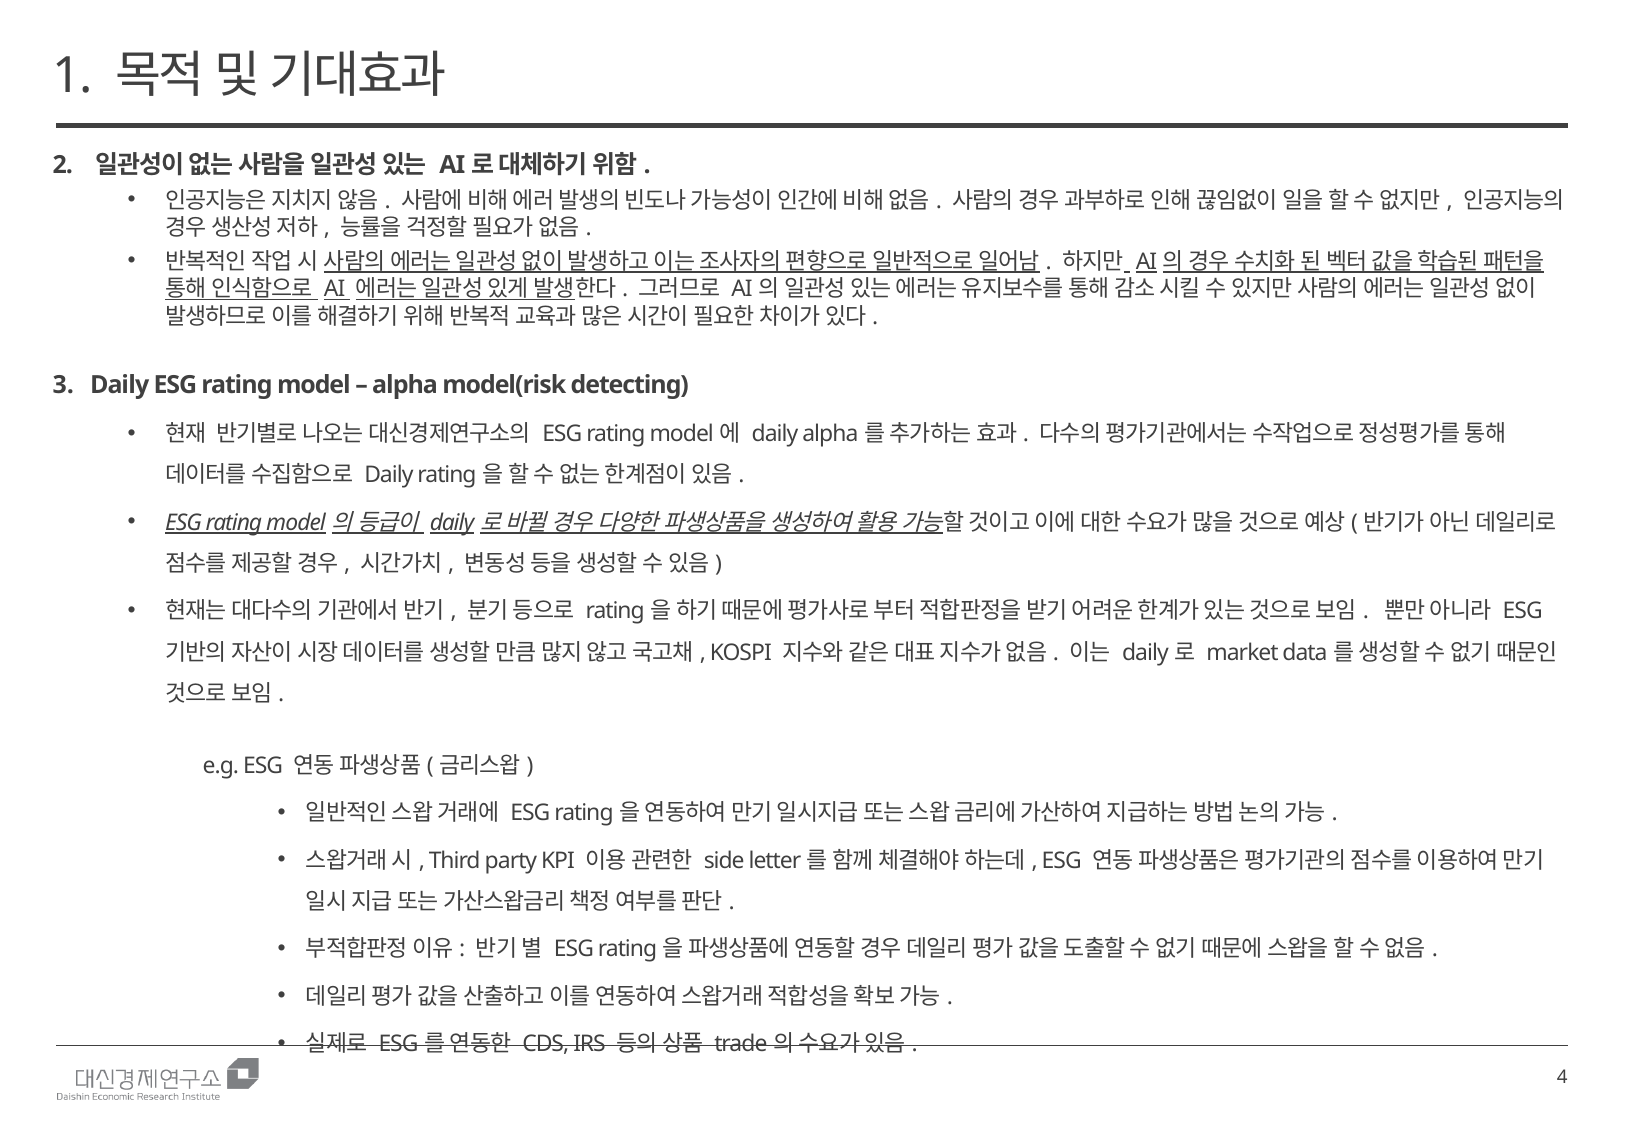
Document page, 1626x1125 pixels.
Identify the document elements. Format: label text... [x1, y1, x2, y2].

text_box 2. 일관성이 없는 사람을 일관성 있는 AI로 대체하기 위함. 인공지능은 지치지 않음. 사람에 비해 에러 발생의 빈도나 가능성이 인간에 비해 없음. 사람의 경우 과부하로 인해 끊임없이 일을 할 수 없지만, 인공지능의 경우 생산성 저하, 능률을 걱정할 필요가 없음. 반복적인 작업 시 사람의 에러는 일관성 없이 발생하고 이는 조사자의 편향으로 일반적으로 일어남. 하지만 AI의 경우 수치화 된 벡터 값을 학습된 패턴을 통해 인식함으로 AI 에러는 일관성 있게 발생한다. 그러므로 AI의 일관성 있는 에러는 유지보수를 통해 감소 시킬 수 있지만 사람의 에러는 일관성 없이 발생하므로 이를 해결하기 위해 반복적 교육과 많은 시간이 필요한 차이가 있다. Daily ESG rating model – alpha model(risk detecting) 현재 반기별로 나오는 대신경제연구소의 ESG rating model에 daily alpha를 추가하는 효과. 다수의 평가기관에서는 수작업으로 정성평가를 통해 데이터를 수집함으로 Daily rating을 할 수 없는 한계점이 있음. ESG rating model의 등급이 daily로 바뀔 경우 다양한 파생상품을 생성하여 활용 가능할 것이고 이에 대한 수요가 많을 것으로 예상(반기가 아닌 데일리로 점수를 제공할 경우, 시간가치, 변동성 등을 생성할 수 있음) 현재는 대다수의 기관에서 반기, 분기 등으로 rating을 하기 때문에 평가사로 부터 적합판정을 받기 어려운 한계가 있는 것으로 보임. 뿐만 아니라 ESG 기반의 자산이 시장 데이터를 생성할 만큼 많지 않고 국고채, KOSPI 지수와 같은 대표 지수가 없음. 이는 daily로 market data를 생성할 수 없기 때문인 것으로 보임. e.g. ESG 연동 파생상품(금리스왑) 일반적인 스왑 거래에 ESG rating을 연동하여 만기 일시지급 또는 스왑 금리에 가산하여 지급하는 방법 논의 가능. 스왑거래 시, Third party KPI 이용 관련한 side letter를 함께 체결해야 하는데, ESG 연동 파생상품은 평가기관의 점수를 이용하여 만기 일시 지급 또는 가산스왑금리 책정 여부를 판단. 부적합판정 이유: 반기 별 ESG rating을 파생상품에 연동할 경우 데일리 평가 값을 도출할 수 없기 때문에 스왑을 할 수 없음. 데일리 평가 값을 산출하고 이를 연동하여 스왑거래 적합성을 확보 가능. 실제로 ESG를 연동한 CDS, IRS 등의 상품 trade의 수요가 있음. [52, 149, 1568, 1125]
text_box 1. 목적 및 기대효과 [52, 42, 1096, 103]
